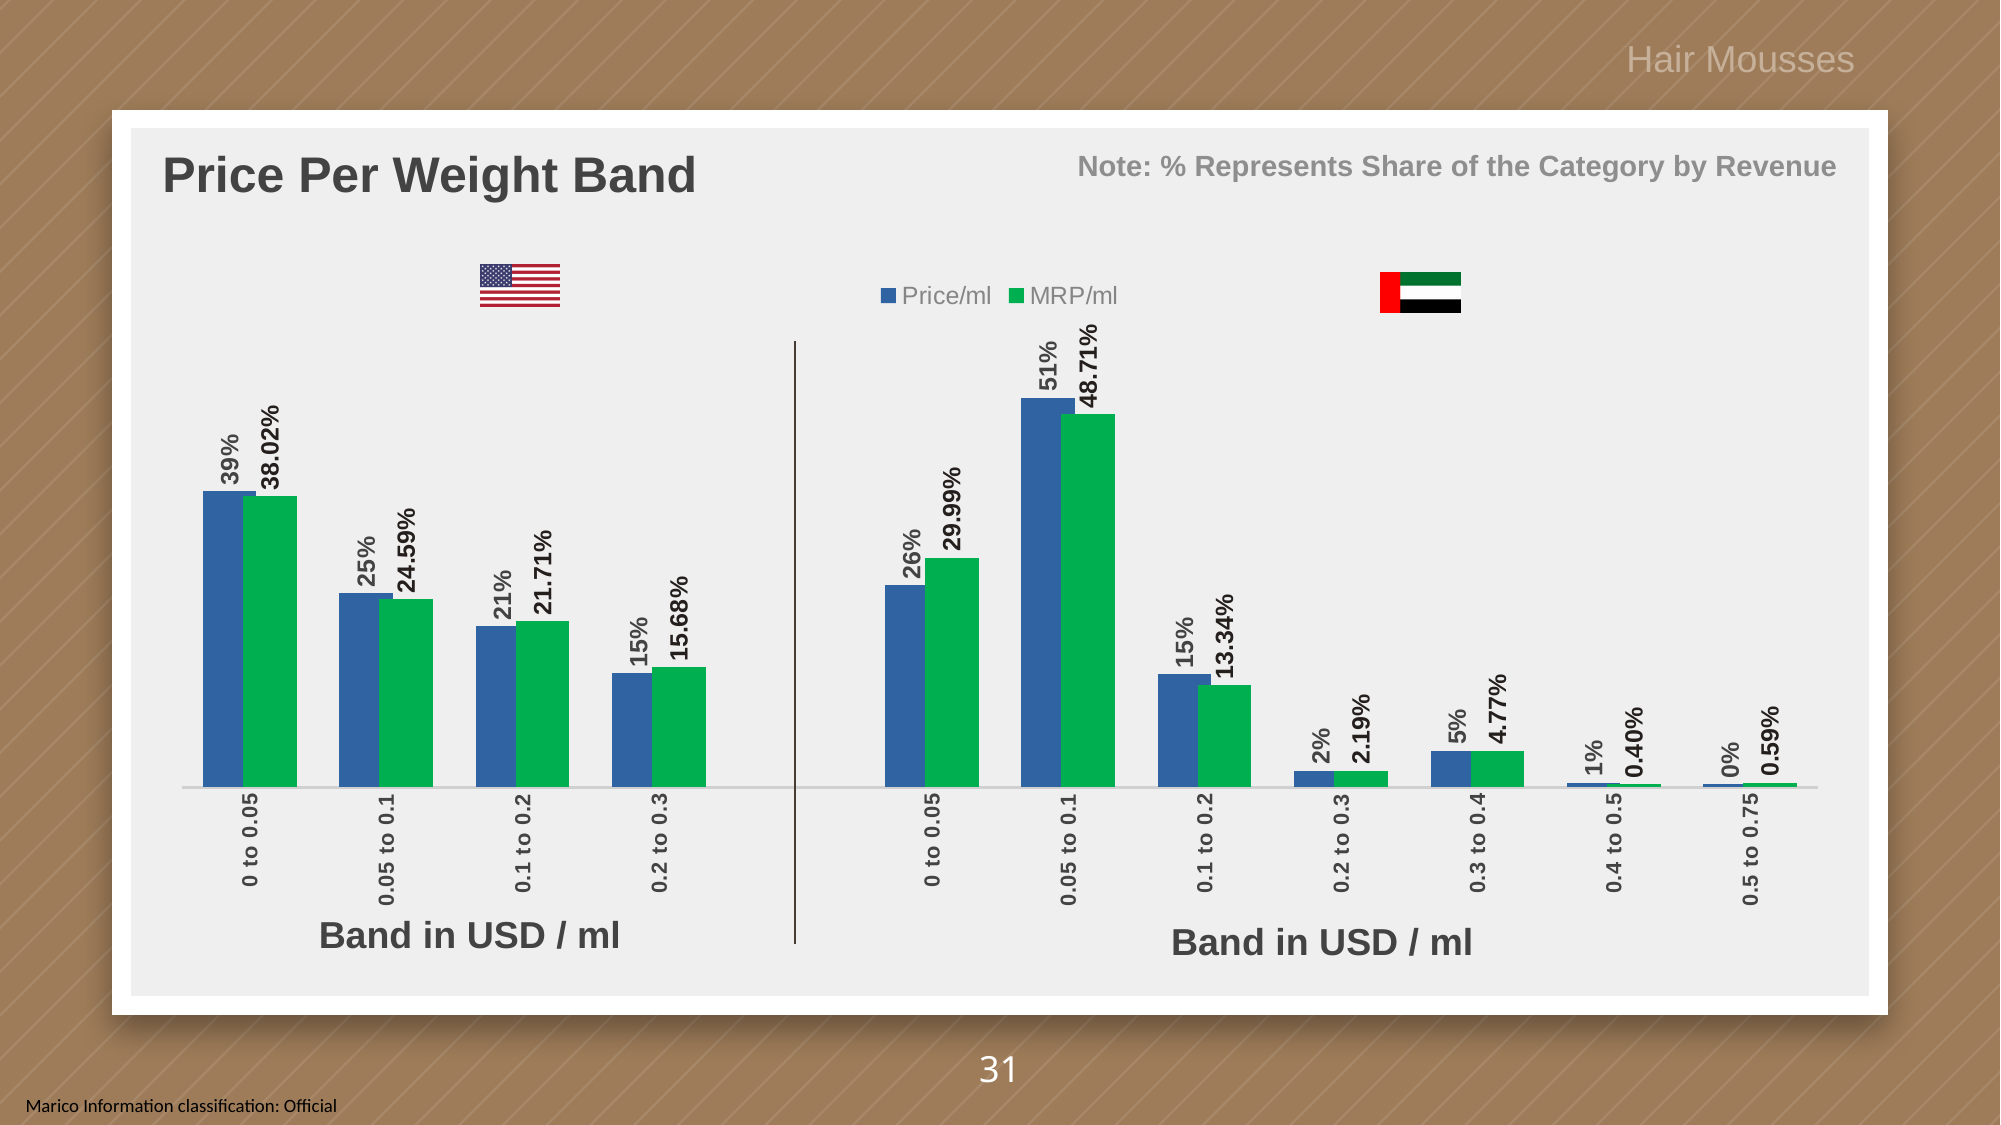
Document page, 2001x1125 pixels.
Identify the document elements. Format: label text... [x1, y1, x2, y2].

chart [147, 265, 1853, 921]
text_box Hair Mousses [1515, 28, 1881, 88]
text_box Price Per Weight Band [147, 135, 973, 210]
picture [1380, 272, 1461, 313]
slide_number 31 [0, 1016, 2000, 1125]
text_box Band in USD / ml [1156, 932, 1489, 971]
text_box Note: % Represents Share of the Category by Revenue [1024, 139, 1853, 190]
text_box Band in USD / ml [303, 932, 637, 964]
picture [480, 264, 561, 307]
